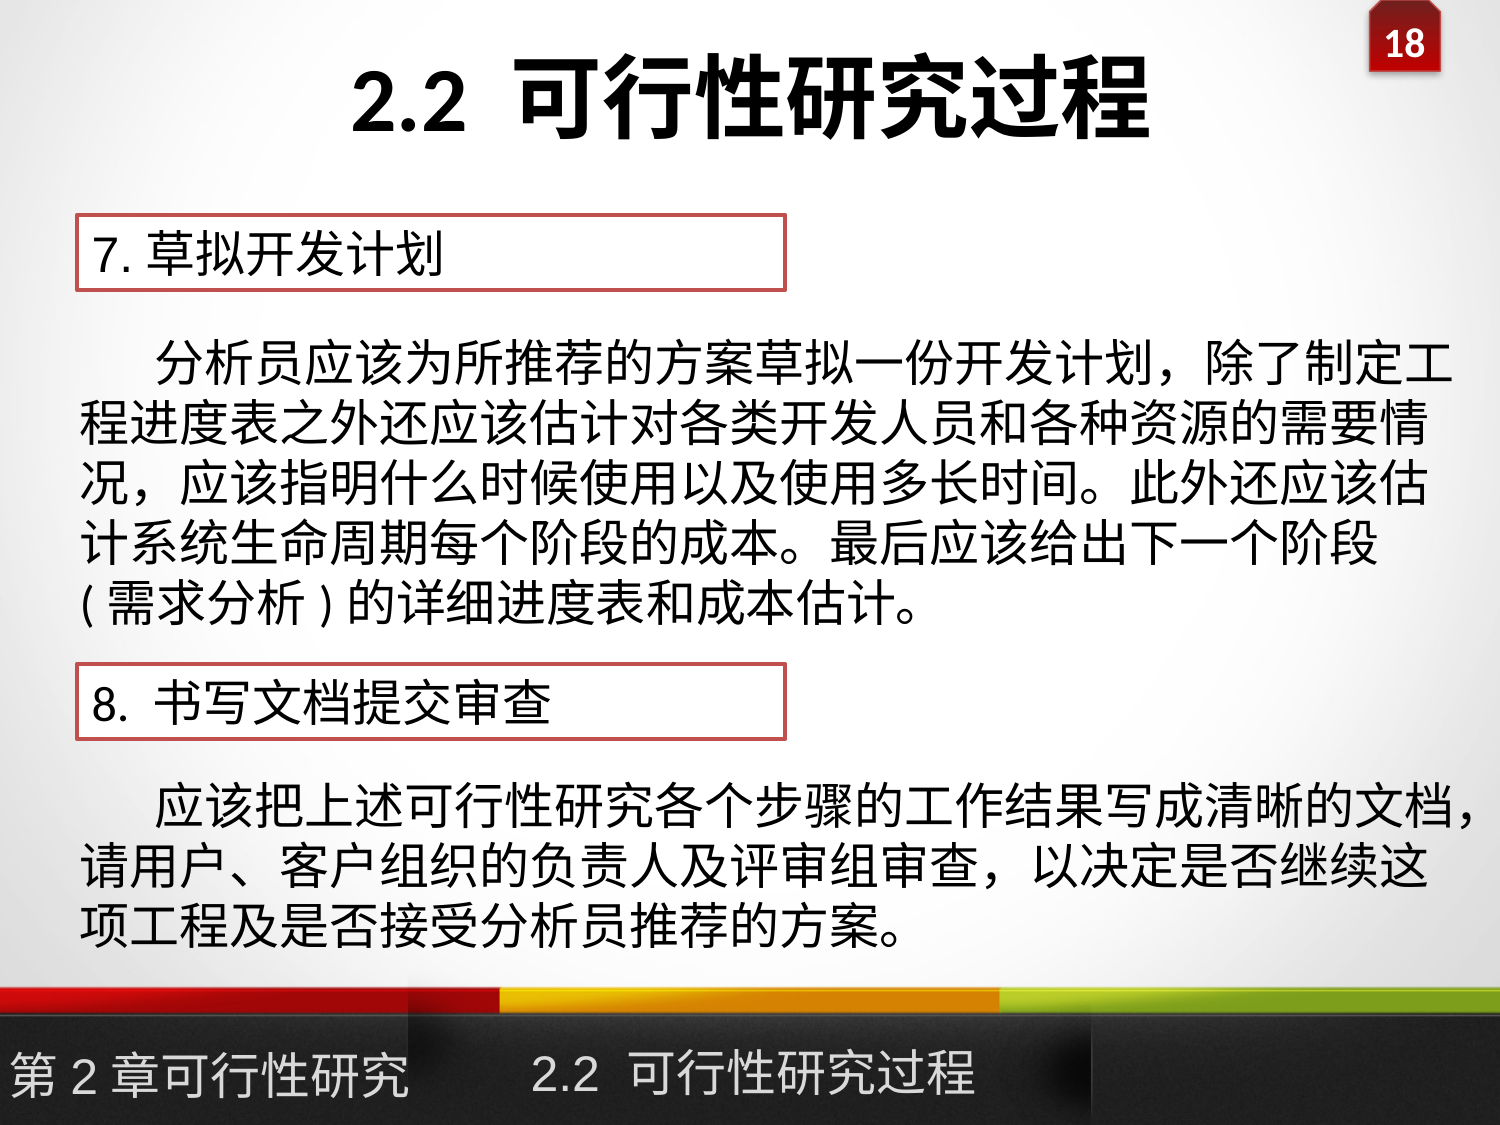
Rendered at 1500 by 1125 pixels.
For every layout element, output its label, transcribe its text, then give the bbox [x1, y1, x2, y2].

title 2.2 可行性研究过程 [76, 1, 1427, 189]
picture [0, 0, 1500, 1125]
text_box 应该把上述可行性研究各个步骤的工作结果写成清晰的文档，请用户、客户组织的负责人及评审组审查，以决定是否继续这项工程及是否接受分析员推荐的方案。 [64, 767, 1483, 962]
text_box 2.2 可行性研究过程 [478, 1032, 1029, 1111]
text_box 分析员应该为所推荐的方案草拟一份开发计划，除了制定工程进度表之外还应该估计对各类开发人员和各种资源的需要情况，应该指明什么时候使用以及使用多长时间。此外还应该估计系统生命周期每个阶段的成本。最后应该给出下一个阶段(需求分析)的详细进度表和成本估计。 [64, 323, 1483, 639]
text_box 第2章可行性研究 [0, 1035, 437, 1114]
text_box 7.草拟开发计划 [75, 213, 787, 292]
text_box 8. 书写文档提交审查 [75, 662, 787, 741]
